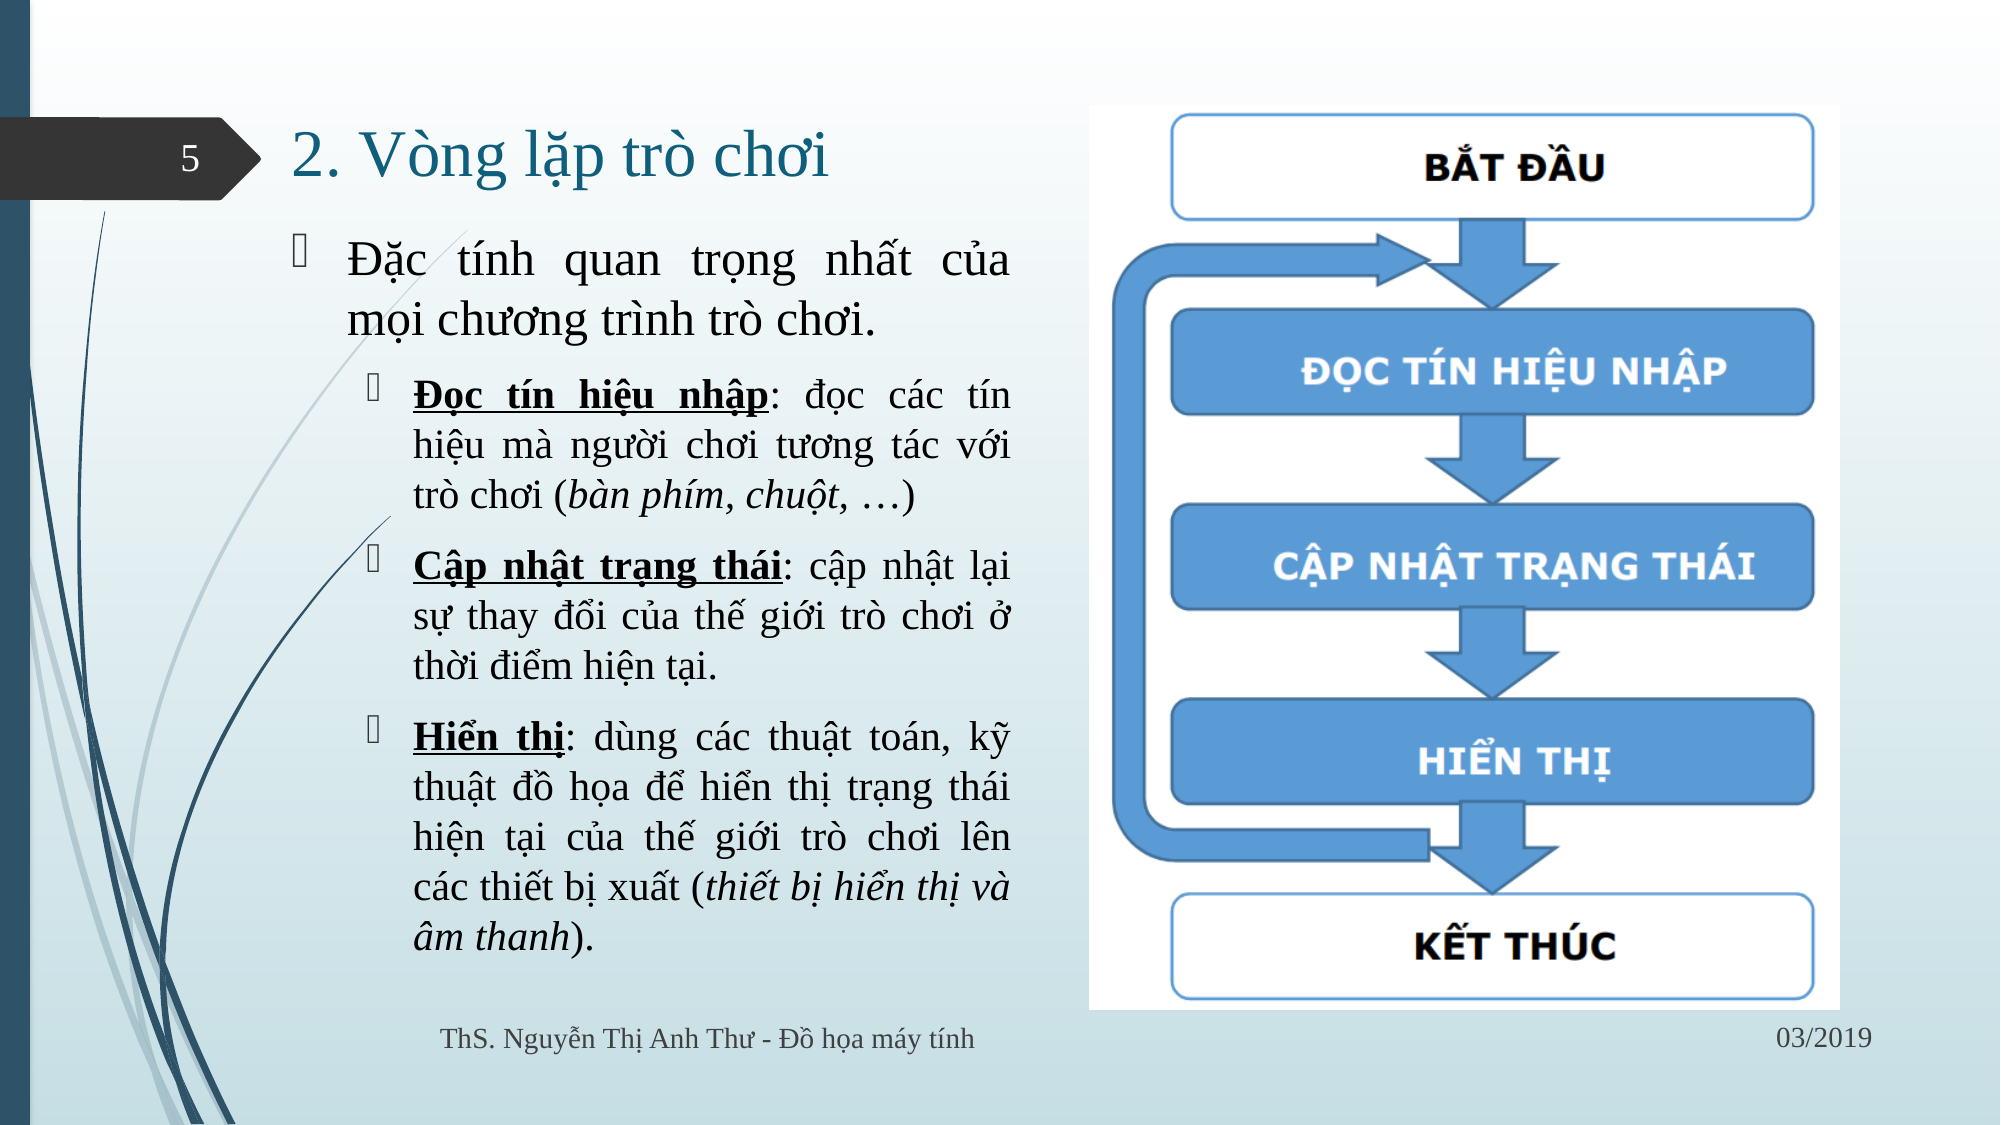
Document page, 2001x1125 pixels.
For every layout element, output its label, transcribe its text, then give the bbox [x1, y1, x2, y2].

footer ThS. Nguyễn Thị Anh Thư - Đồ họa máy tính [424, 1006, 1675, 1067]
picture [1088, 105, 1840, 1010]
title 2. Vòng lặp trò chơi [276, 102, 1027, 218]
list Đặc tính quan trọng nhất của mọi chương trình trò chơi. Đọc tín hiệu nhập: đọc các tín hiệu mà người chơi tương tác với trò chơi (bàn phím, chuột, …) Cập nhật trạng thái: cập nhật lại sự thay đổi của thế giới trò chơi ở thời điểm hiện tại. Hiển thị: dùng các thuật toán, kỹ thuật đồ họa để hiển thị trạng thái hiện tại của thế giới trò chơi lên các thiết bị xuất (thiết bị hiển thị và âm thanh). [276, 218, 1027, 1010]
slide_number 03/2019 [1699, 1005, 1888, 1067]
slide_number 5 [87, 129, 216, 190]
